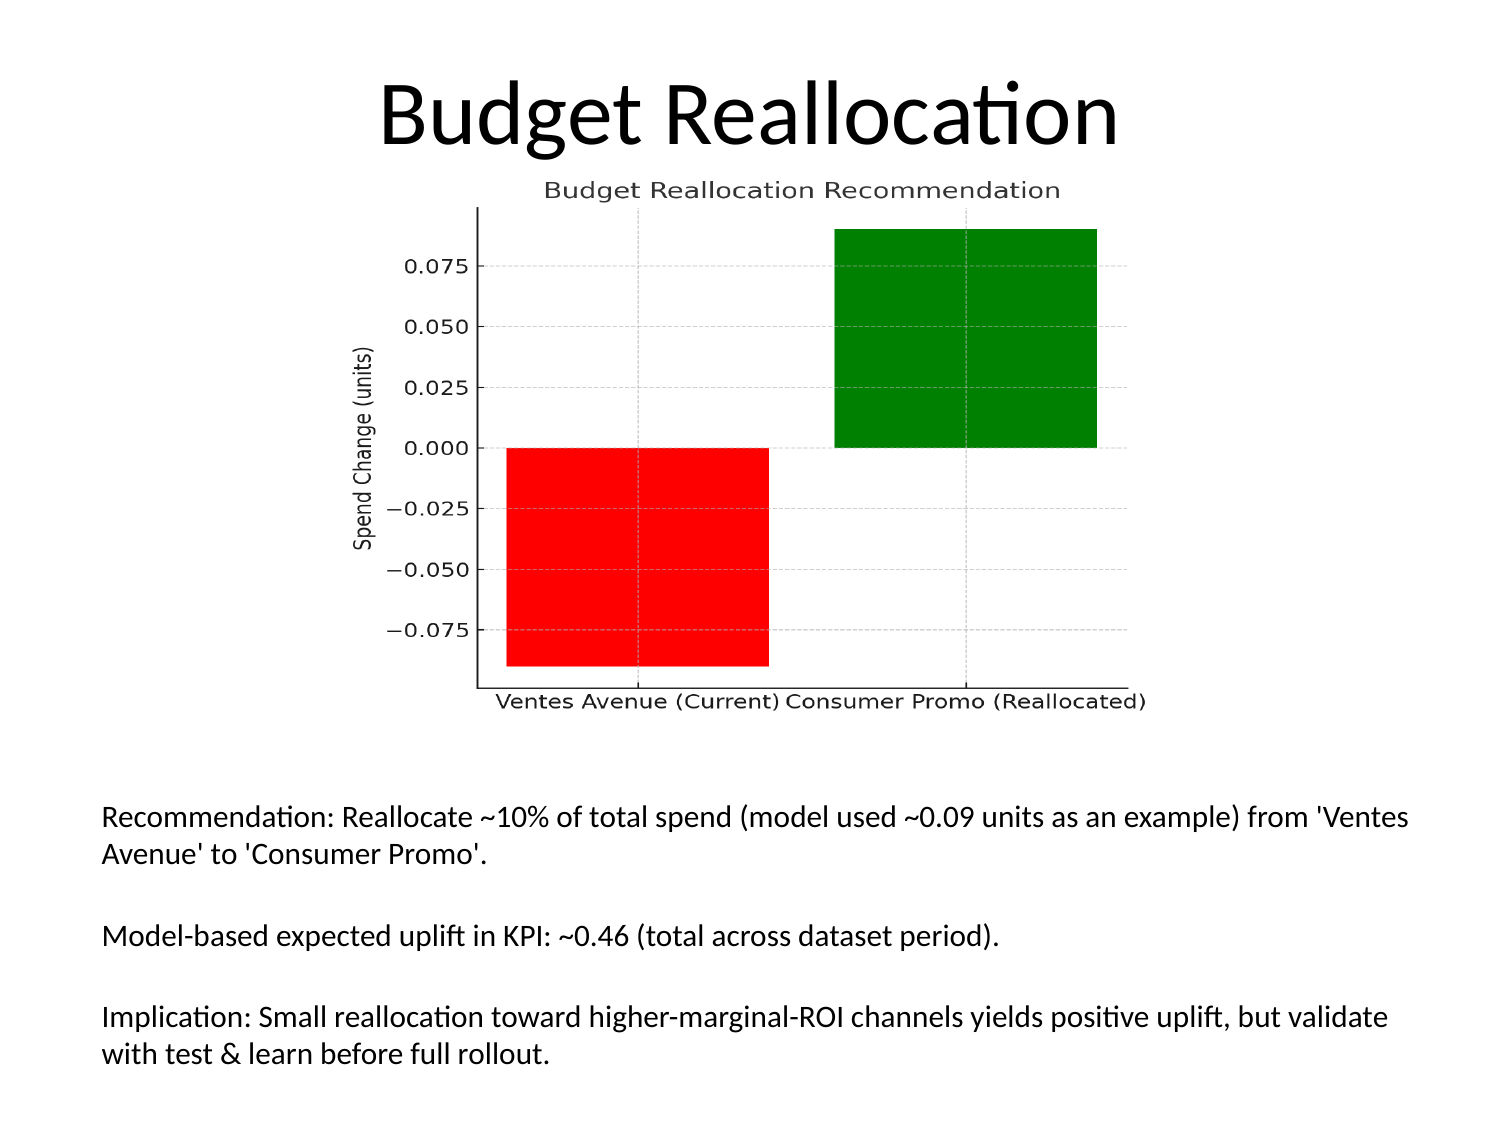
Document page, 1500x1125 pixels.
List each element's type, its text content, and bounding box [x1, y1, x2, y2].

picture [331, 164, 1169, 729]
list Recommendation: Reallocate ~10% of total spend (model used ~0.09 units as an example) from 'Ventes Avenue' to 'Consumer Promo'. Model-based expected uplift in KPI: ~0.46 (total across dataset period). Implication: Small reallocation toward higher-marginal-ROI channels yields positive uplift, but validate with test & learn before full rollout. [86, 788, 1452, 1125]
title Budget Reallocation [75, 14, 1425, 202]
